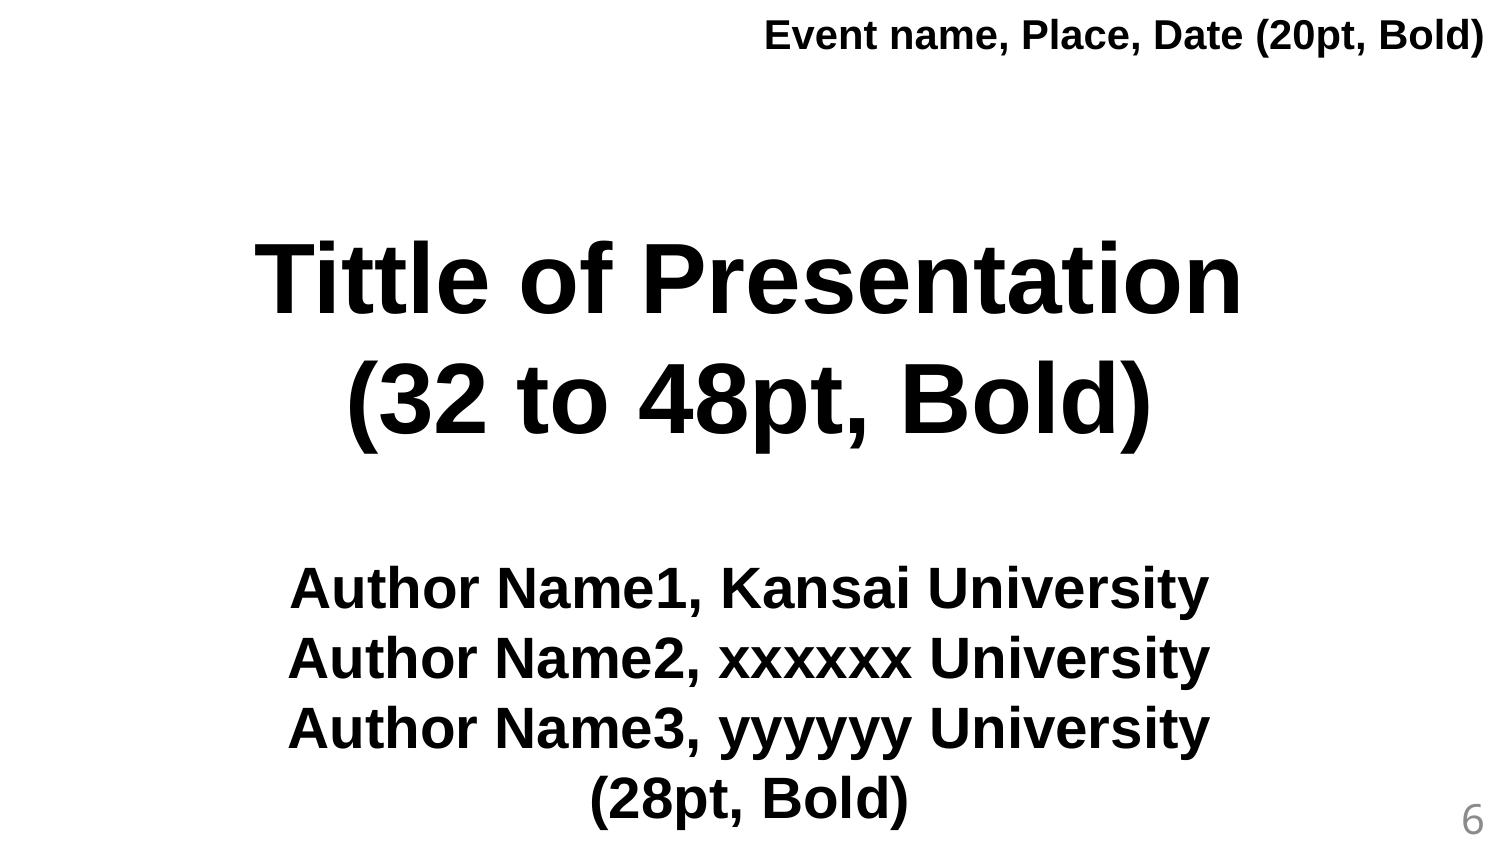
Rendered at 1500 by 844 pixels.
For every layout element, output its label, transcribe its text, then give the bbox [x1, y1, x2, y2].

text_box Tittle of Presentation (32 to 48pt, Bold) [0, 206, 1500, 462]
text_box Author Name1, Kansai University Author Name2, xxxxxx University Author Name3, yyyyyy University (28pt, Bold) [0, 543, 1500, 838]
text_box Event name, Place, Date (20pt, Bold) [0, 0, 1500, 65]
slide_number 6 [1149, 799, 1500, 844]
